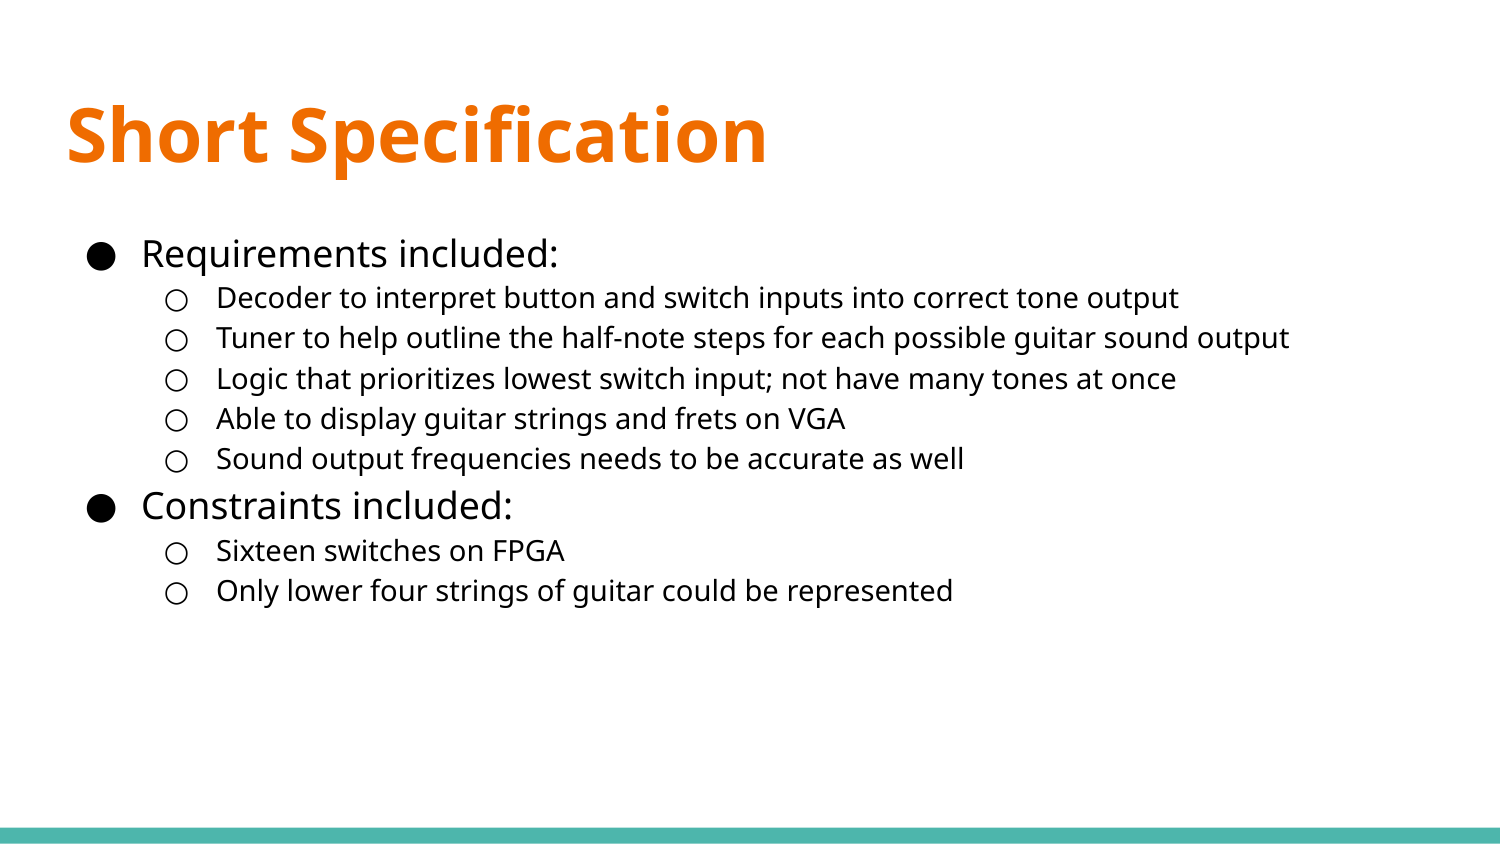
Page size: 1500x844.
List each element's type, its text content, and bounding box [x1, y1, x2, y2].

title Short Specification [51, 72, 1449, 189]
list Requirements included: Decoder to interpret button and switch inputs into correct tone output Tuner to help outline the half-note steps for each possible guitar sound output Logic that prioritizes lowest switch input; not have many tones at once Able to display guitar strings and frets on VGA Sound output frequencies needs to be accurate as well Constraints included: Sixteen switches on FPGA Only lower four strings of guitar could be represented [51, 207, 1449, 750]
